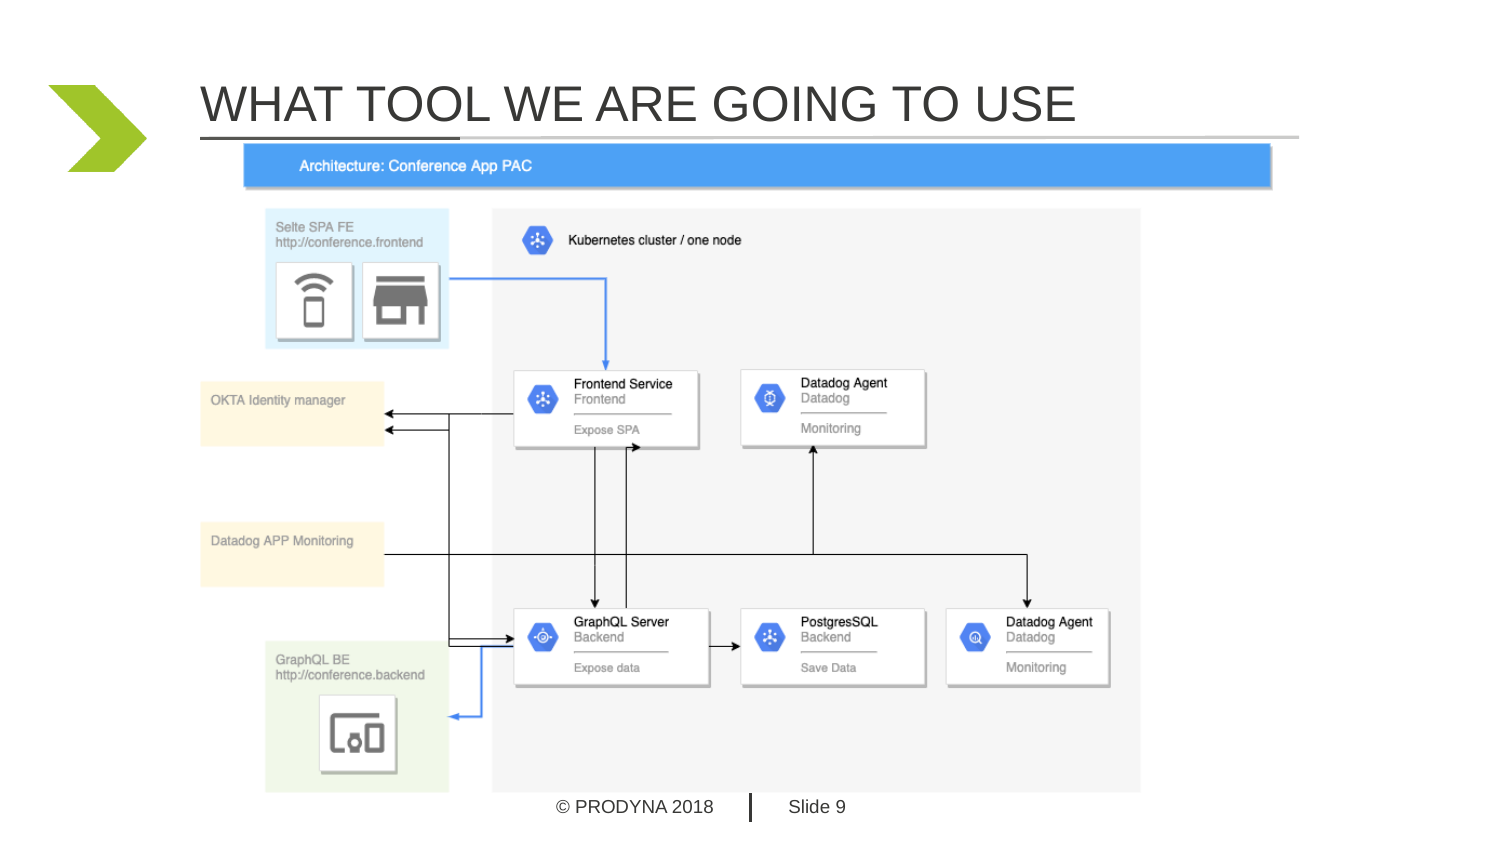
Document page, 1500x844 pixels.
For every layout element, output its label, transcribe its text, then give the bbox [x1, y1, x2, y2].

picture [48, 85, 147, 172]
list WHAT TOOL WE ARE GOING TO USE [185, 71, 1299, 132]
picture [200, 143, 1274, 794]
